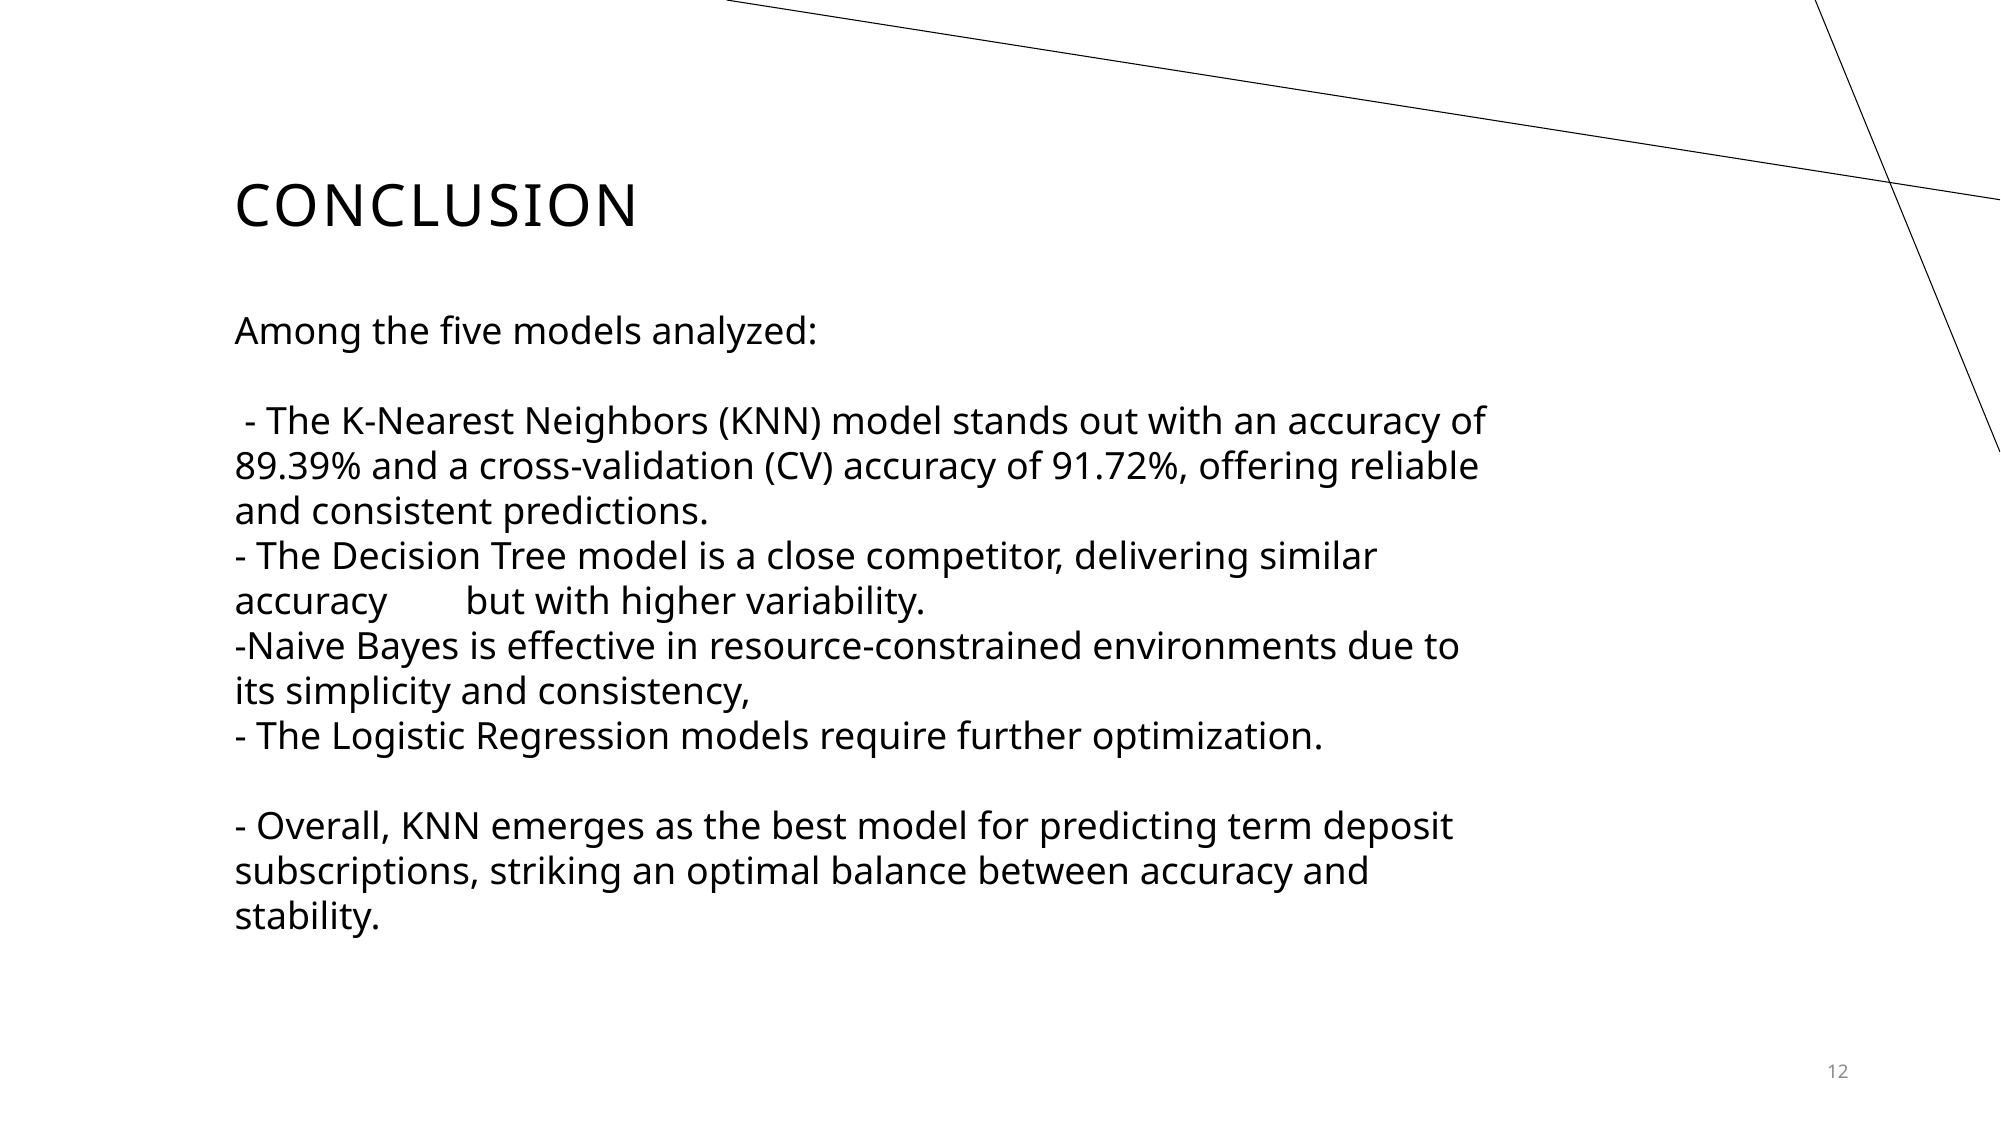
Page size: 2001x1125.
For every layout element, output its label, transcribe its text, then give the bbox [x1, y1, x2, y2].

title Conclusion [219, 65, 1853, 247]
slide_number 12 [1701, 1042, 1864, 1103]
text_box Among the five models analyzed: - The K-Nearest Neighbors (KNN) model stands out with an accuracy of 89.39% and a cross-validation (CV) accuracy of 91.72%, offering reliable and consistent predictions. - The Decision Tree model is a close competitor, delivering similar accuracy but with higher variability. -Naive Bayes is effective in resource-constrained environments due to its simplicity and consistency, - The Logistic Regression models require further optimization. - Overall, KNN emerges as the best model for predicting term deposit subscriptions, striking an optimal balance between accuracy and stability. [219, 299, 1503, 1125]
